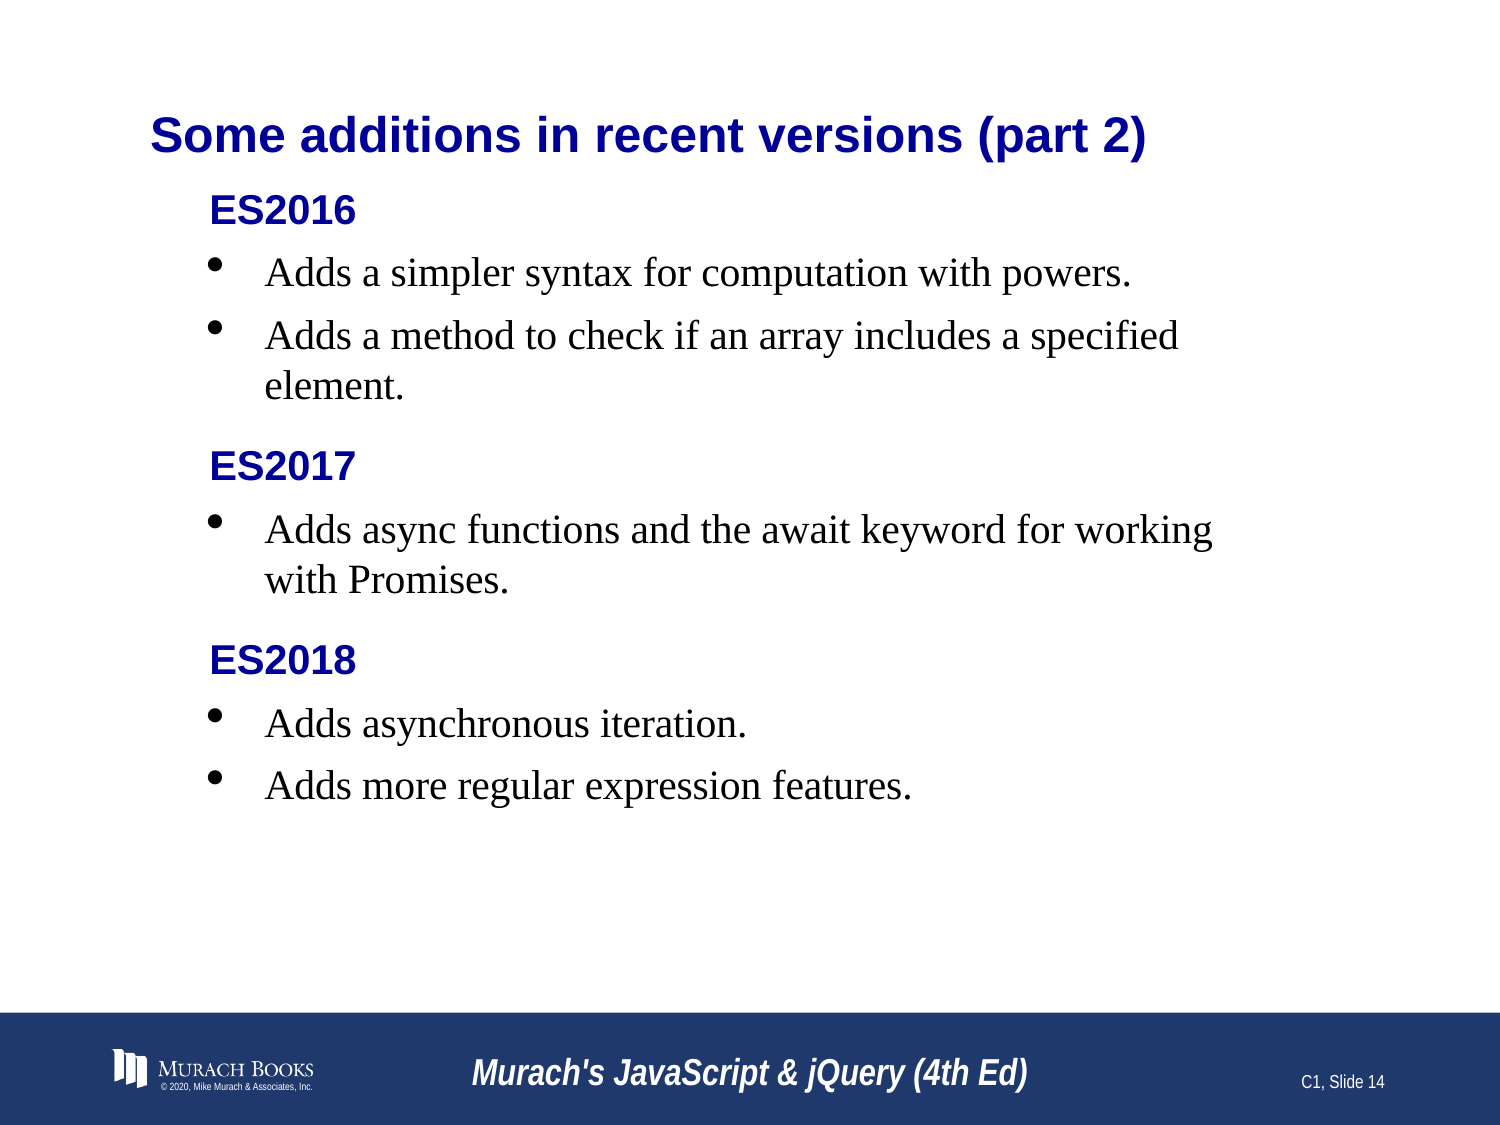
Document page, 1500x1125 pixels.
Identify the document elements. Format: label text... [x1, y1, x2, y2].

slide_number C1, Slide 14 [1087, 1025, 1400, 1100]
list ES2016 Adds a simpler syntax for computation with powers. Adds a method to check if an array includes a specified element. ES2017 Adds async functions and the await keyword for working with Promises. ES2018 Adds asynchronous iteration. Adds more regular expression features. [137, 174, 1350, 975]
title Some additions in recent versions (part 2) [150, 102, 1350, 164]
footer © 2020, Mike Murach & Associates, Inc. [12, 1025, 463, 1100]
slide_number Murach's JavaScript & jQuery (4th Ed) [463, 1025, 1050, 1100]
